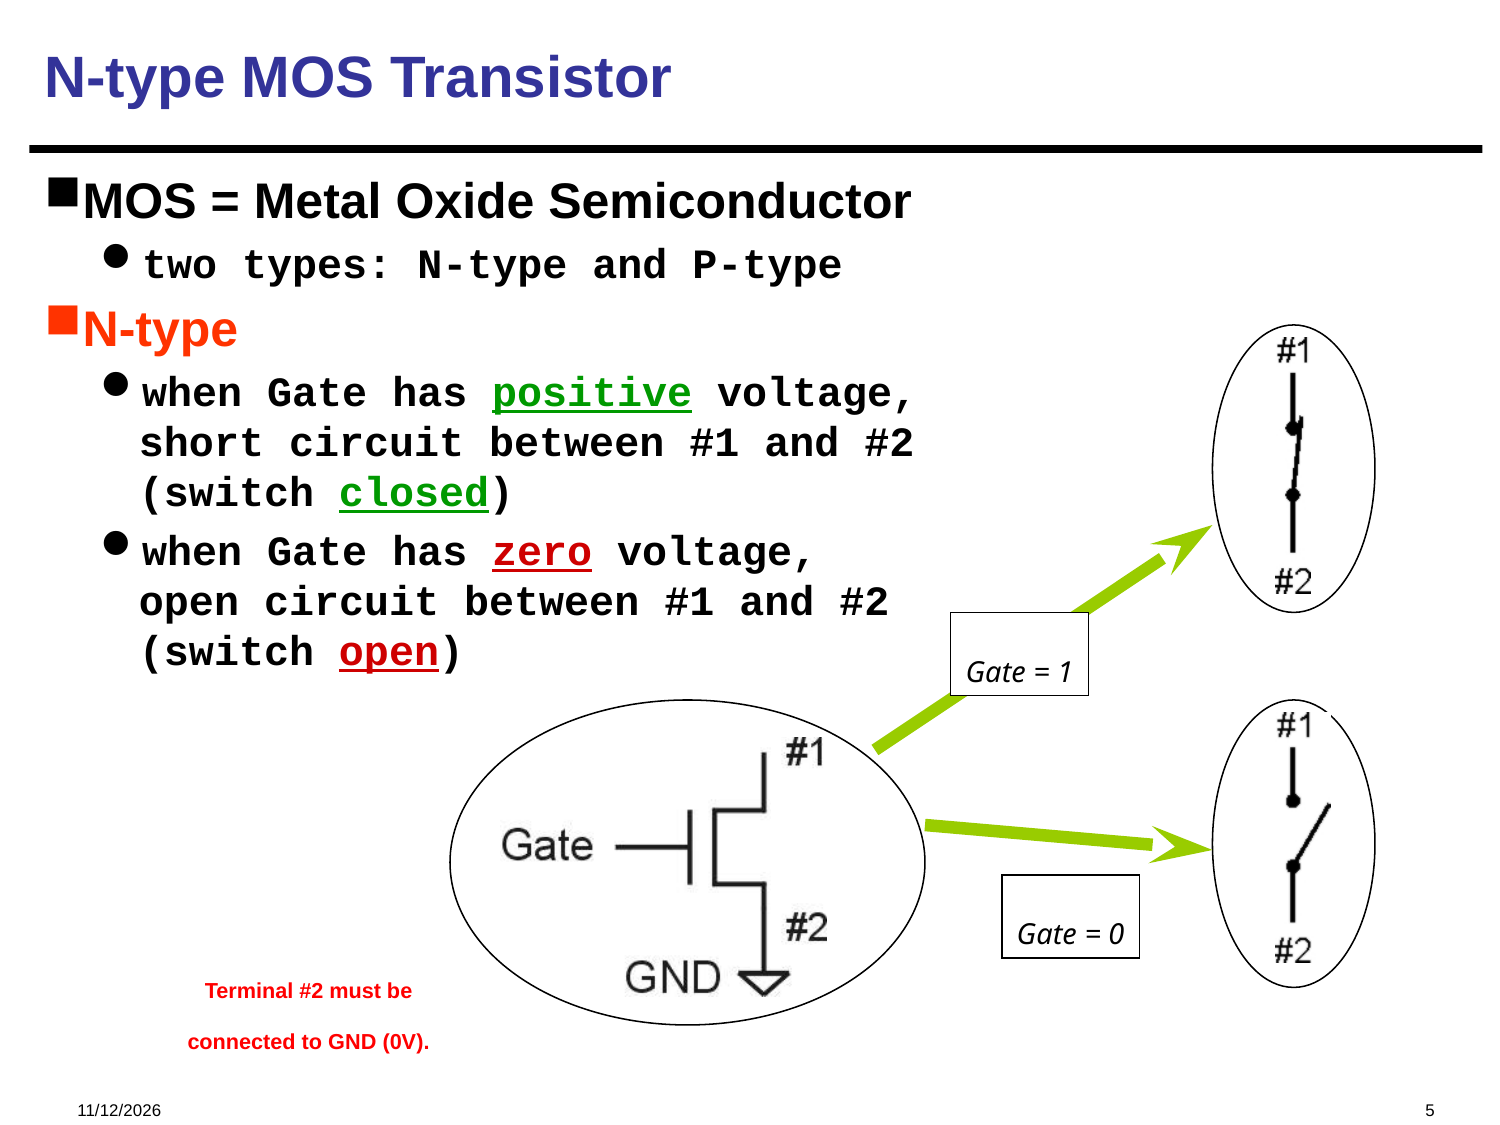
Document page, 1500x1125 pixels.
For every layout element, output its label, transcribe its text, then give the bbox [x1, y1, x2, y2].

text_box [450, 768, 494, 957]
text_box Gate = 0 [1001, 874, 1140, 958]
slide_number 5 [999, 1072, 1451, 1113]
list MOS = Metal Oxide Semiconductor two types: N-type and P-type N-type when Gate has positive voltage, short circuit between #1 and #2 (switch closed) when Gate has zero voltage, open circuit between #1 and #2 (switch open) [29, 160, 1480, 1061]
text_box [1212, 324, 1375, 613]
picture [1274, 712, 1331, 963]
text_box [1191, 525, 1213, 542]
title N-type MOS Transistor [29, 11, 1480, 138]
text_box [1212, 699, 1375, 988]
picture [499, 737, 827, 998]
text_box Terminal #2 must be connected to GND (0V). [172, 944, 445, 1062]
text_box Gate = 1 [950, 612, 1089, 696]
text_box [1191, 842, 1213, 855]
text_box [540, 699, 925, 992]
text_box [579, 1007, 796, 1025]
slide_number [62, 1072, 438, 1113]
picture [1274, 337, 1312, 595]
